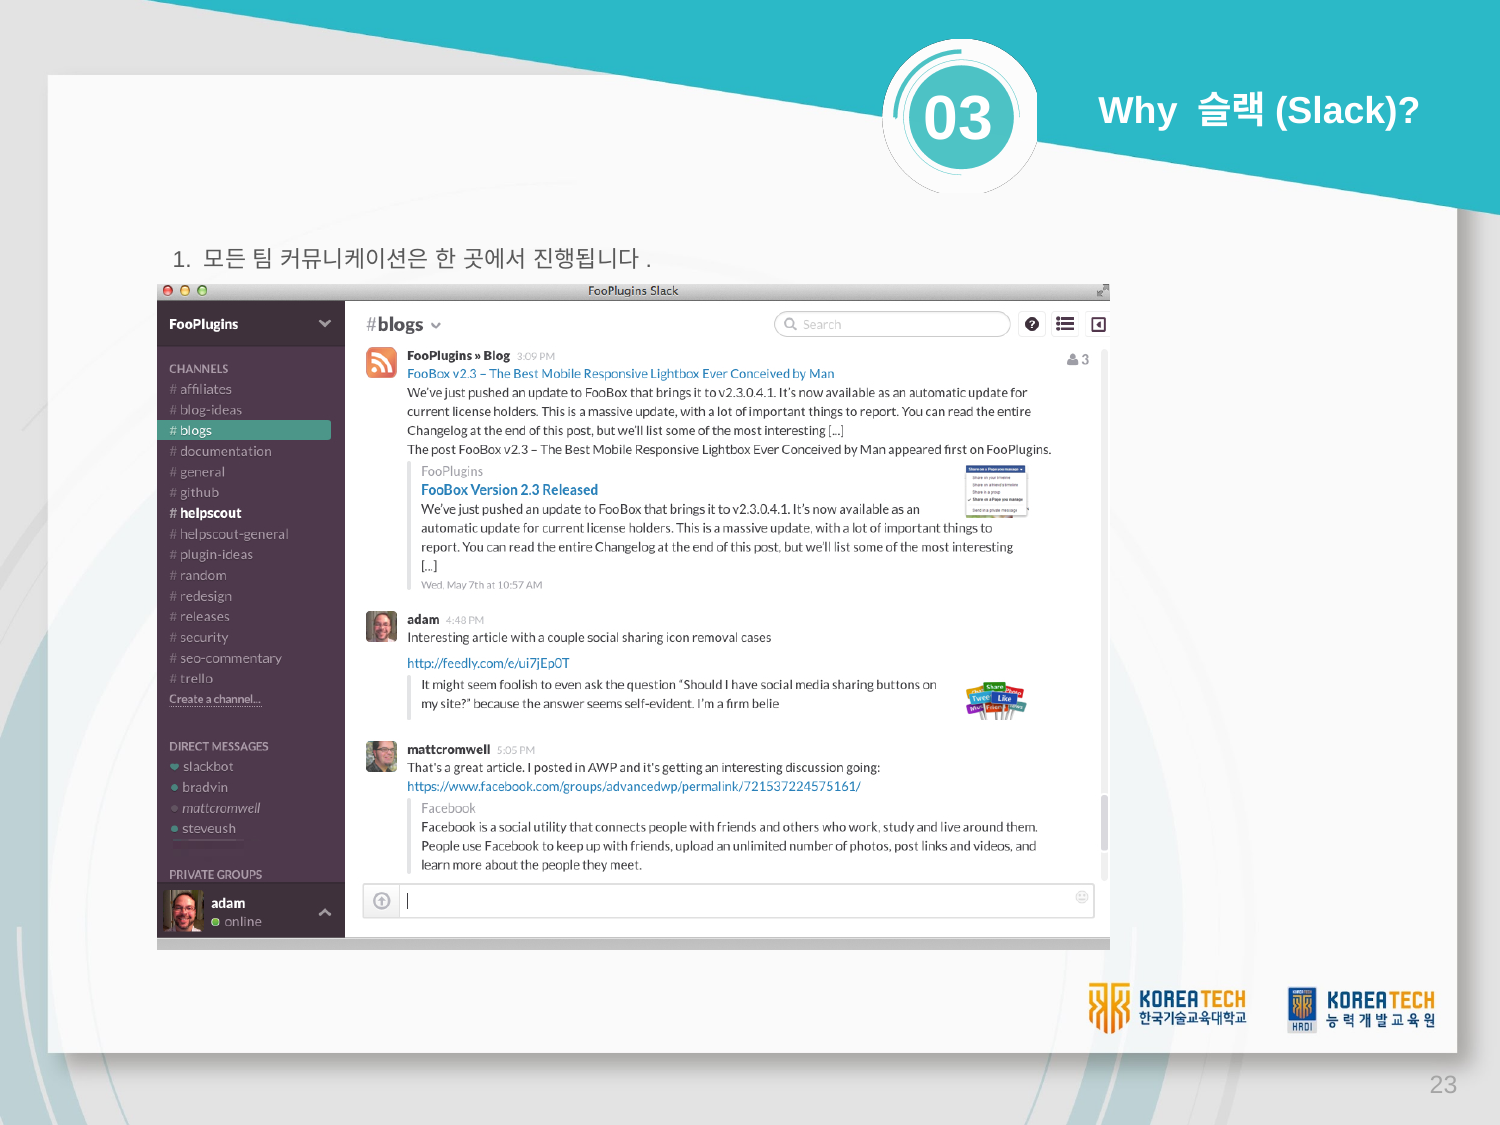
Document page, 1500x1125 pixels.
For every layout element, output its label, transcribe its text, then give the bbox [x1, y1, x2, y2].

slide_number 23 [1225, 1053, 1473, 1114]
text_box Why 슬랙(Slack)? [1046, 78, 1473, 140]
text_box 1. 모든 팀 커뮤니케이션은 한 곳에서 진행됩니다. [157, 223, 1233, 297]
picture [0, 0, 1500, 1125]
